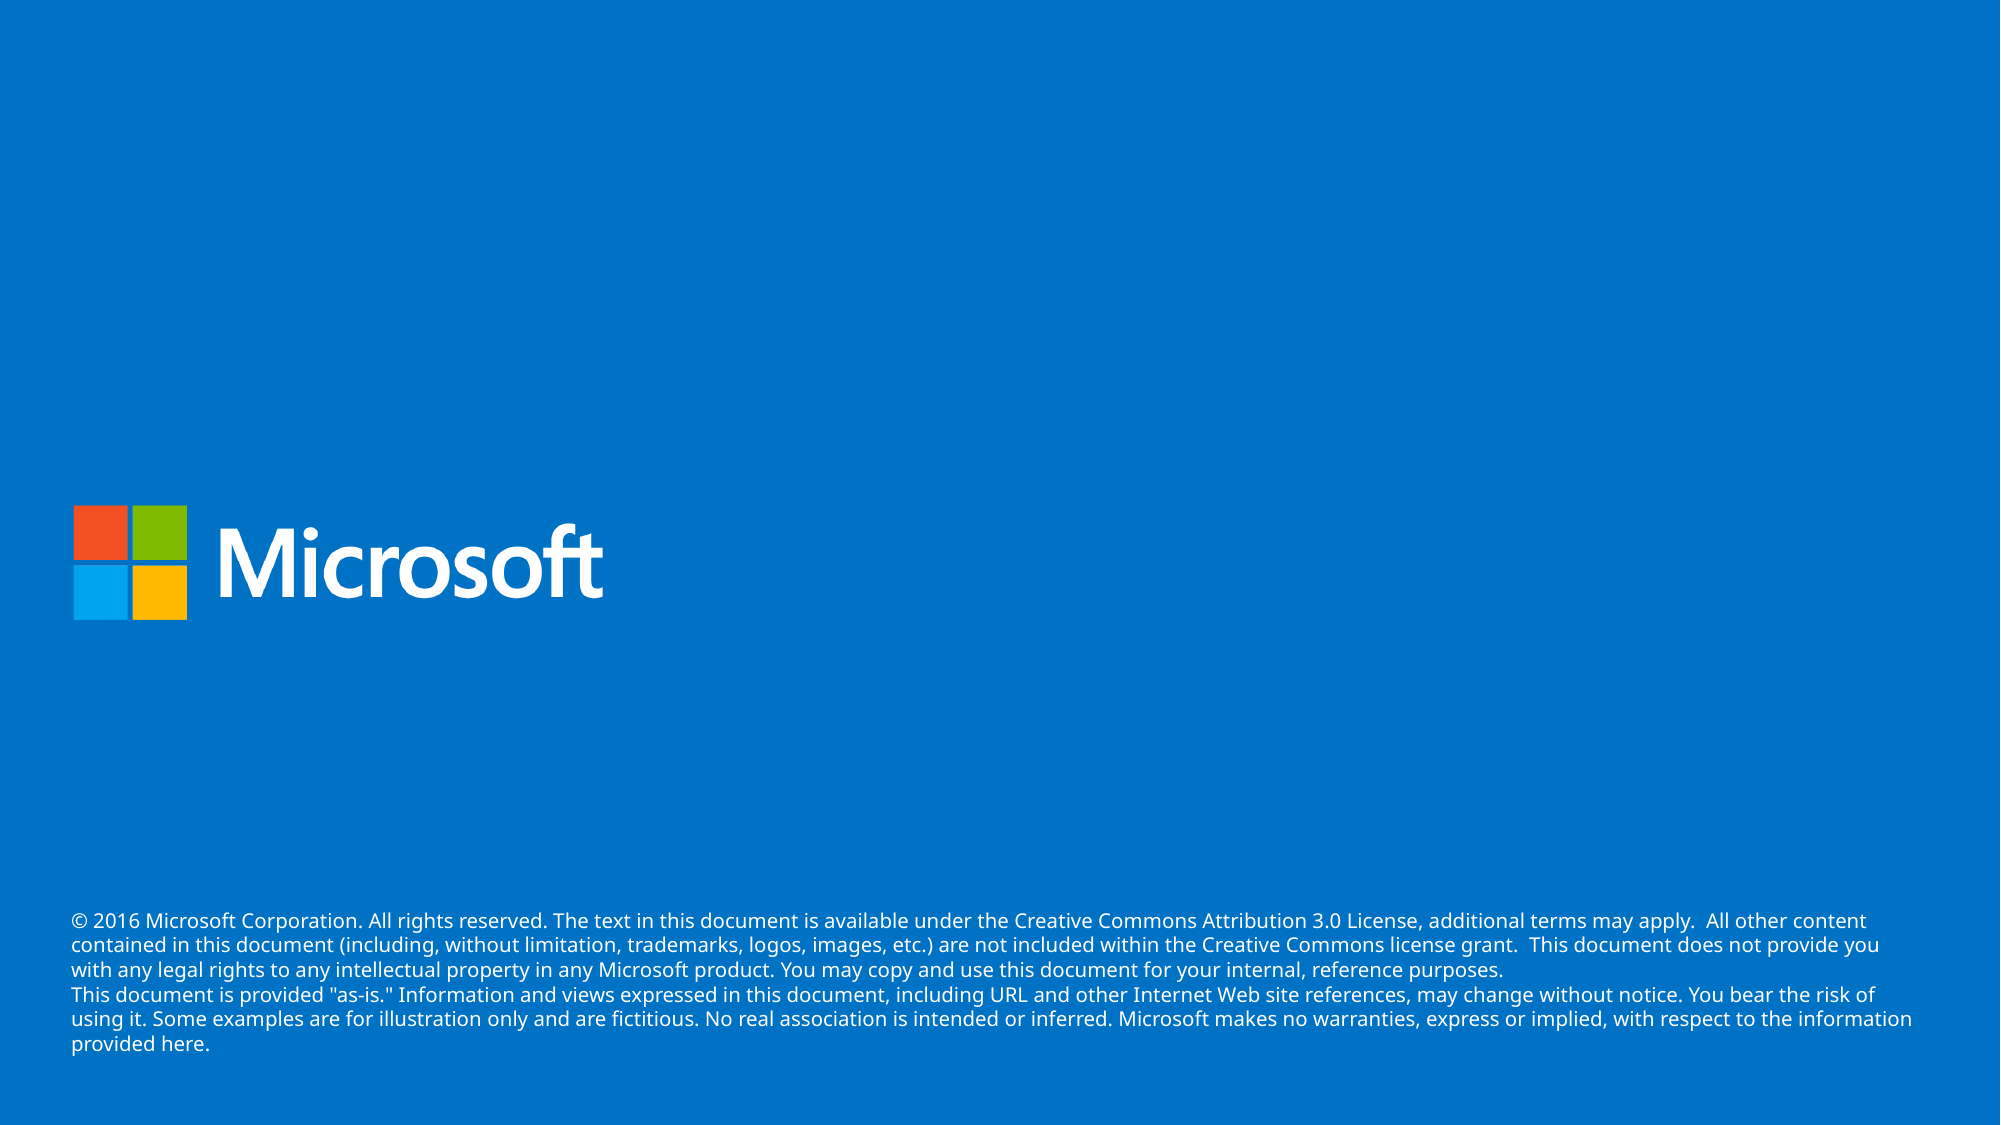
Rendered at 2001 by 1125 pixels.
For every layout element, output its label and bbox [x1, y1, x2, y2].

picture [73, 505, 603, 620]
